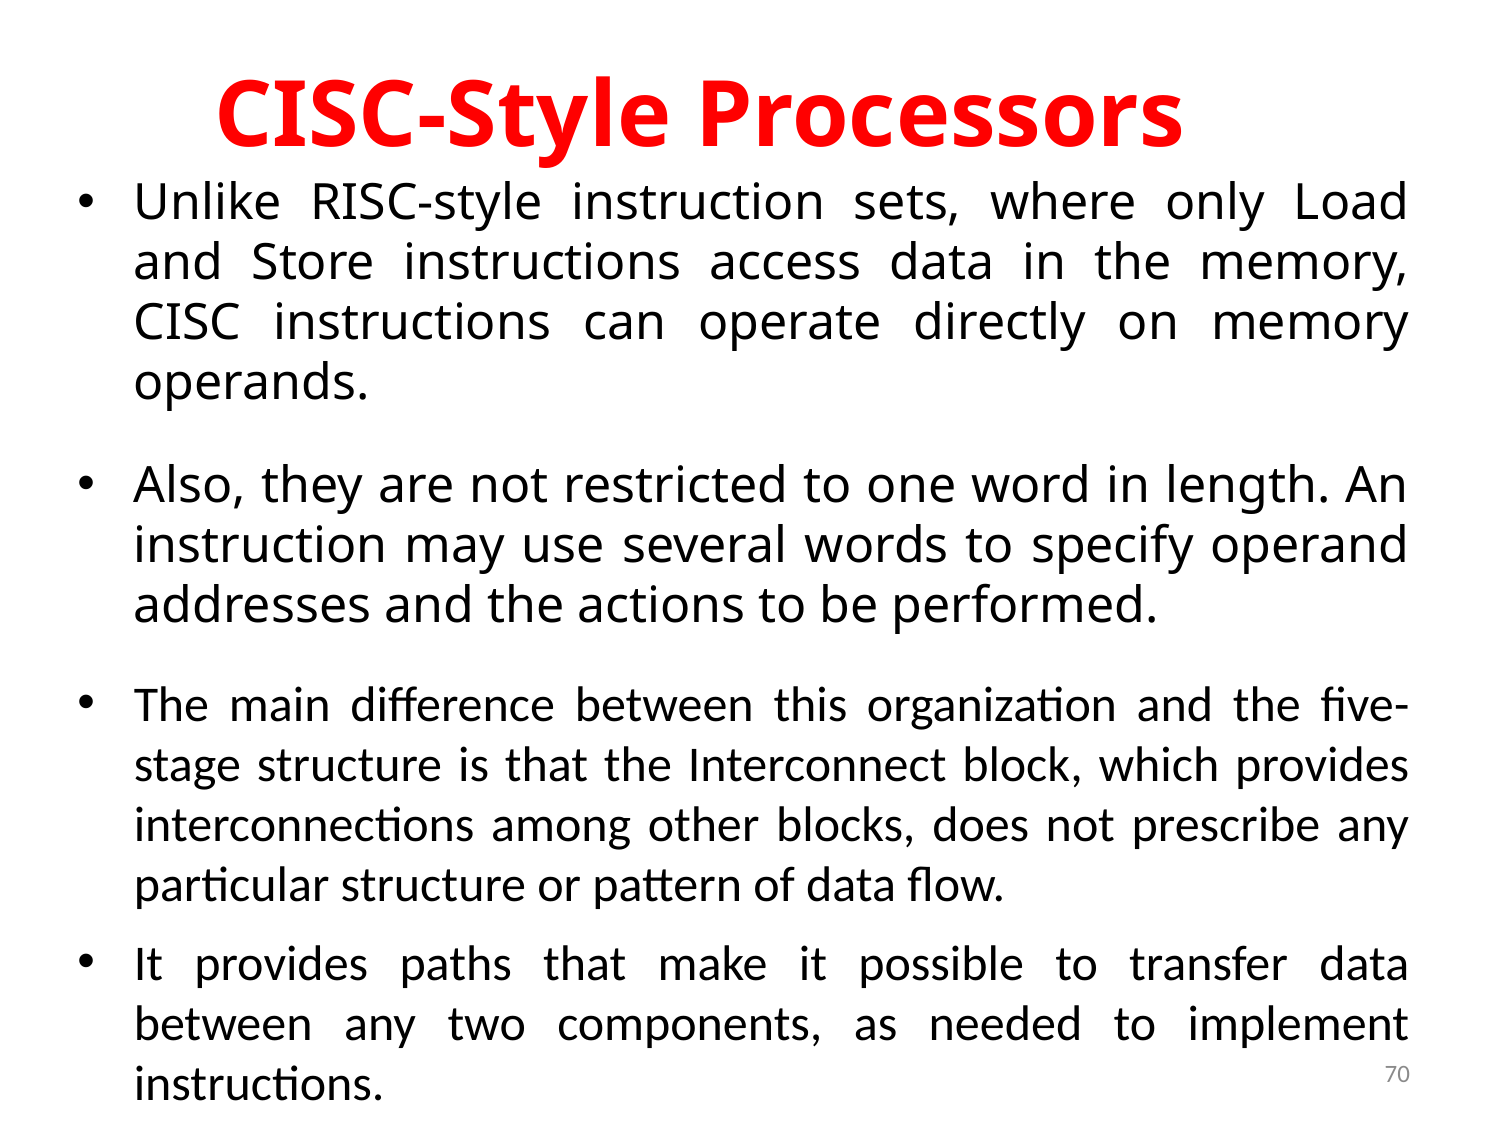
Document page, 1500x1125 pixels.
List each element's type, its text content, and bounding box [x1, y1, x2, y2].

slide_number 70 [1074, 1042, 1425, 1103]
title CISC-Style Processors [75, 45, 1325, 162]
list Unlike RISC-style instruction sets, where only Load and Store instructions access data in the memory, CISC instructions can operate directly on memory operands. Also, they are not restricted to one word in length. An instruction may use several words to specify operand addresses and the actions to be performed. The main difference between this organization and the five-stage structure is that the Interconnect block, which provides interconnections among other blocks, does not prescribe any particular structure or pattern of data flow. It provides paths that make it possible to transfer data between any two components, as needed to implement instructions. [62, 162, 1425, 905]
